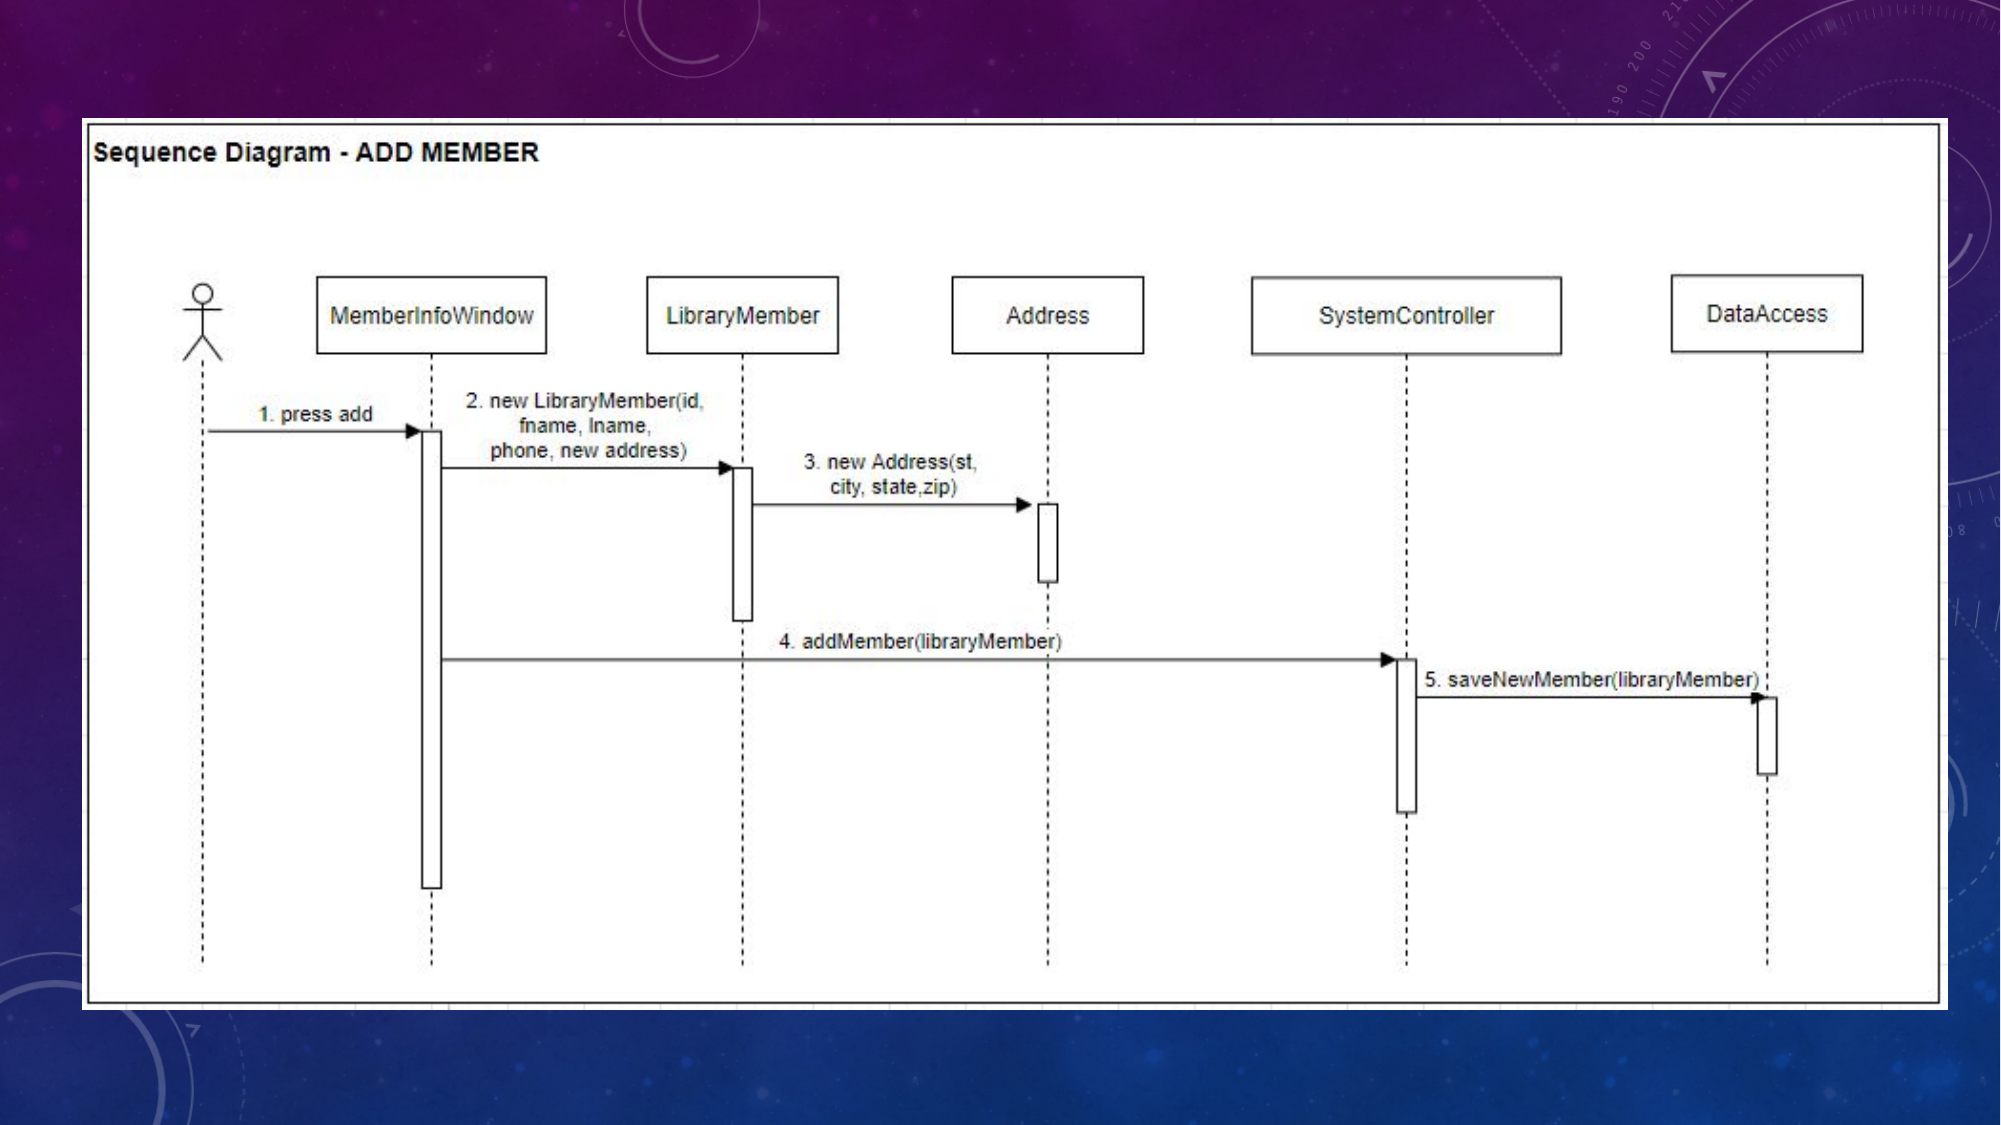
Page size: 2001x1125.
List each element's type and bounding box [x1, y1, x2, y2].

picture [0, 0, 2001, 1125]
list [82, 118, 1948, 1010]
